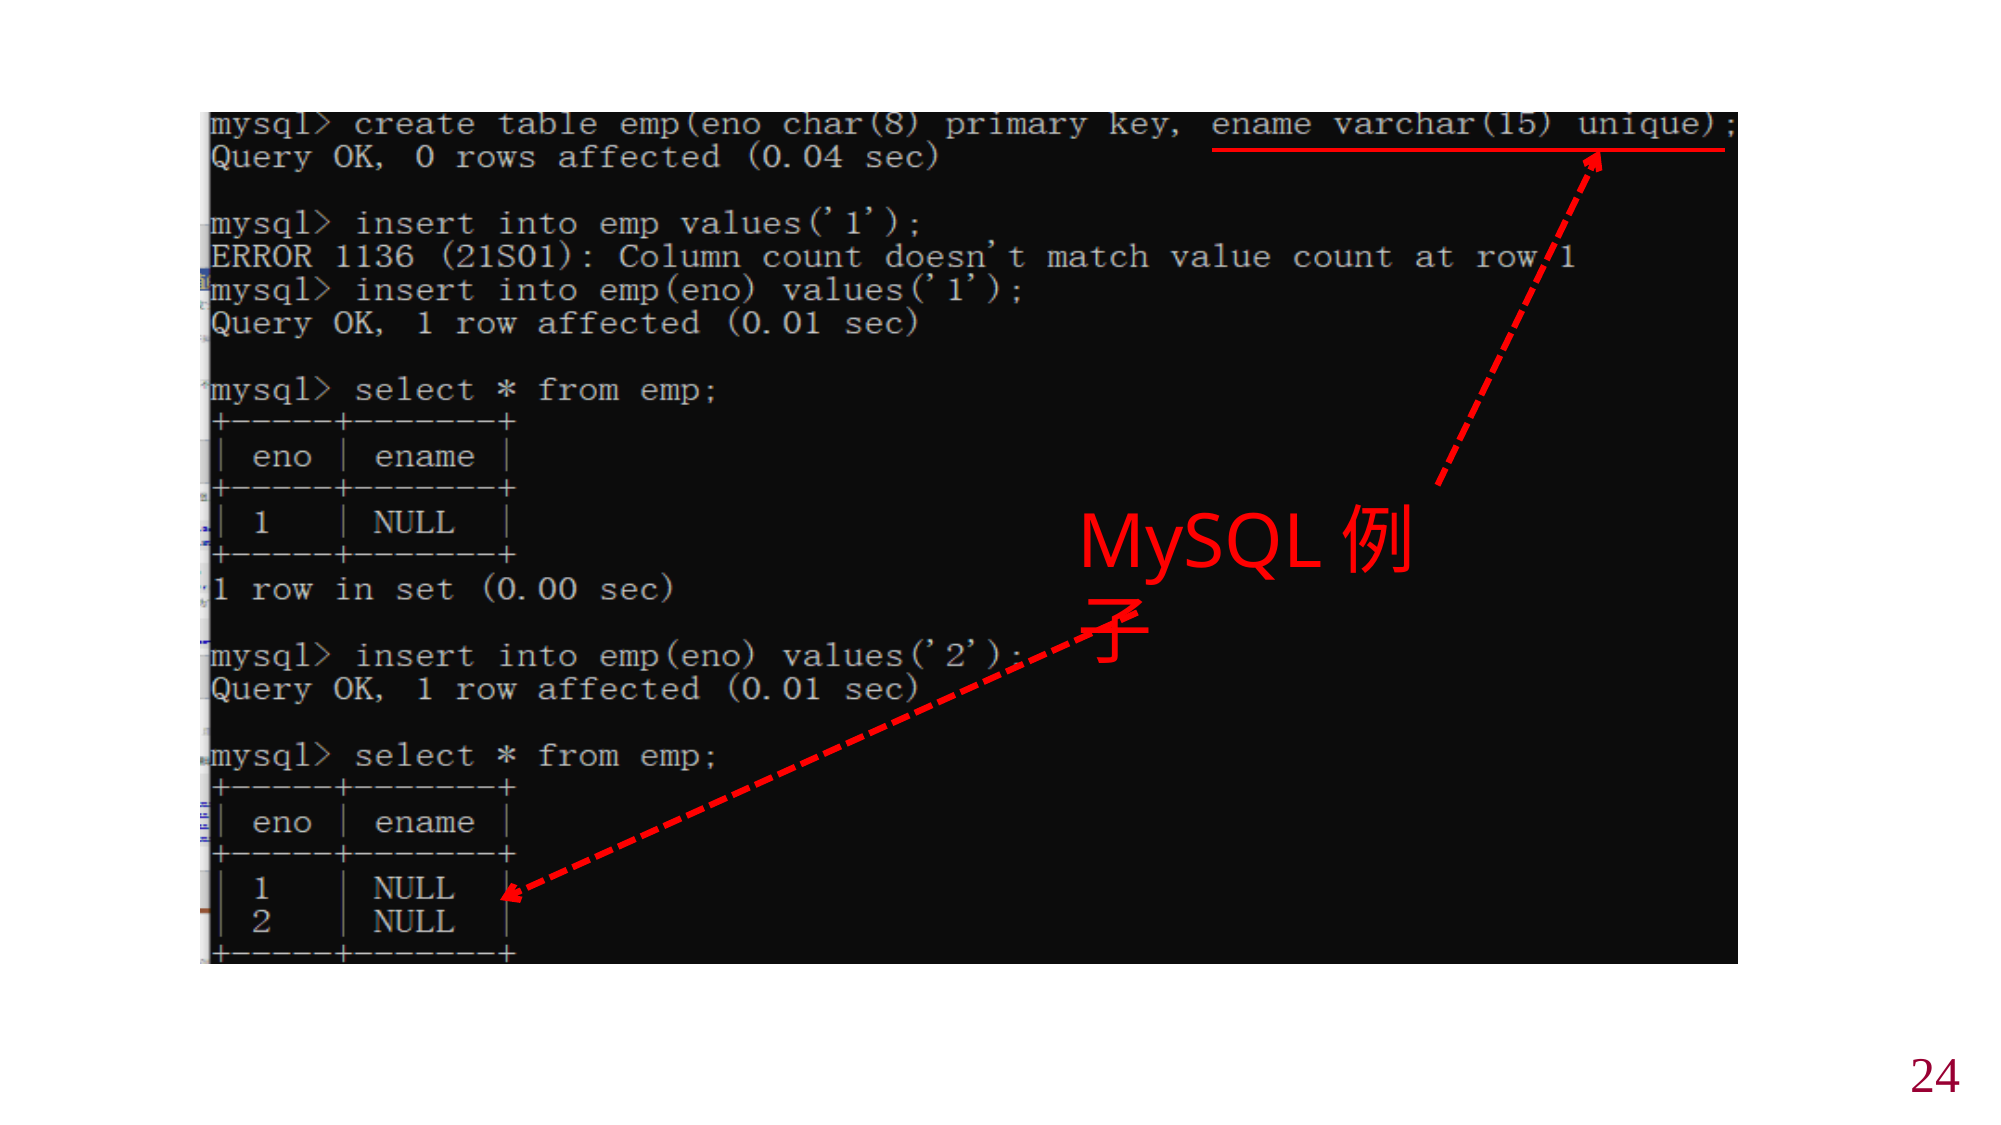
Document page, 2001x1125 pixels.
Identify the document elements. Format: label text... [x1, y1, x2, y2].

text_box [1437, 149, 1601, 486]
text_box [499, 612, 1138, 901]
picture [199, 112, 1738, 965]
slide_number 23 [1550, 1048, 1975, 1096]
